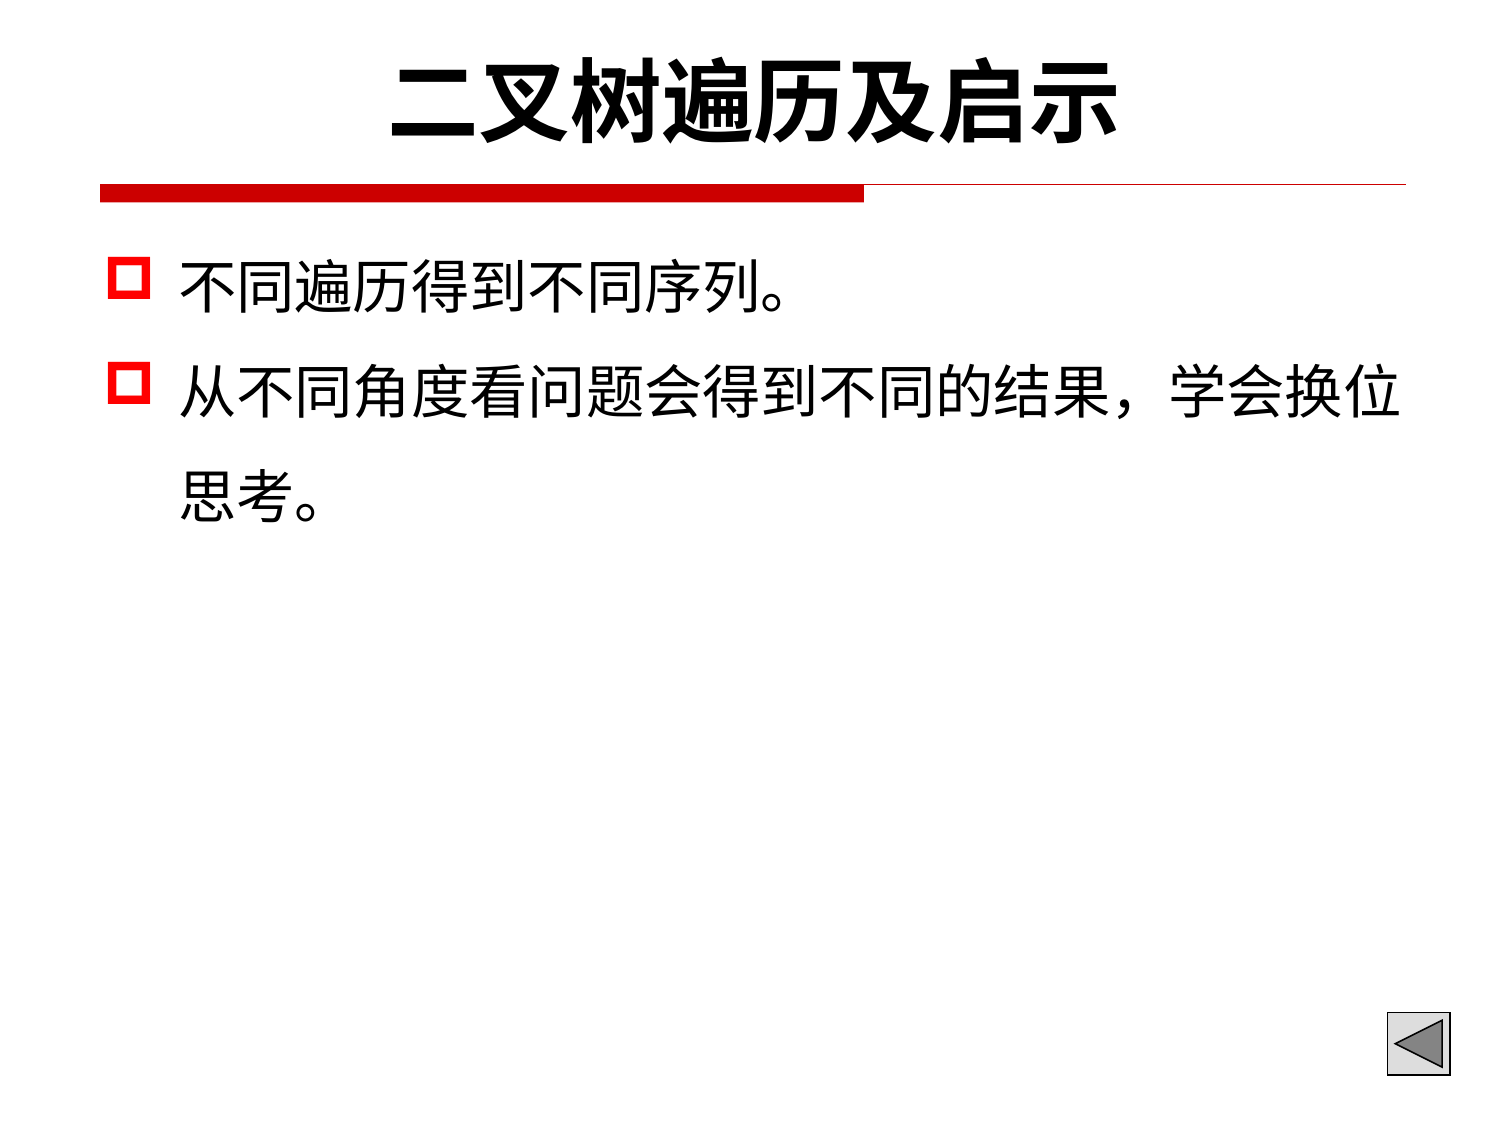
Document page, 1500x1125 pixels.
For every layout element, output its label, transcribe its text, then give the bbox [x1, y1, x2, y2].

text_box 二叉树遍历及启示 [60, 36, 1448, 162]
text_box 不同遍历得到不同序列。 从不同角度看问题会得到不同的结果，学会换位思考。 [88, 208, 1424, 504]
text_box [1387, 1012, 1450, 1075]
